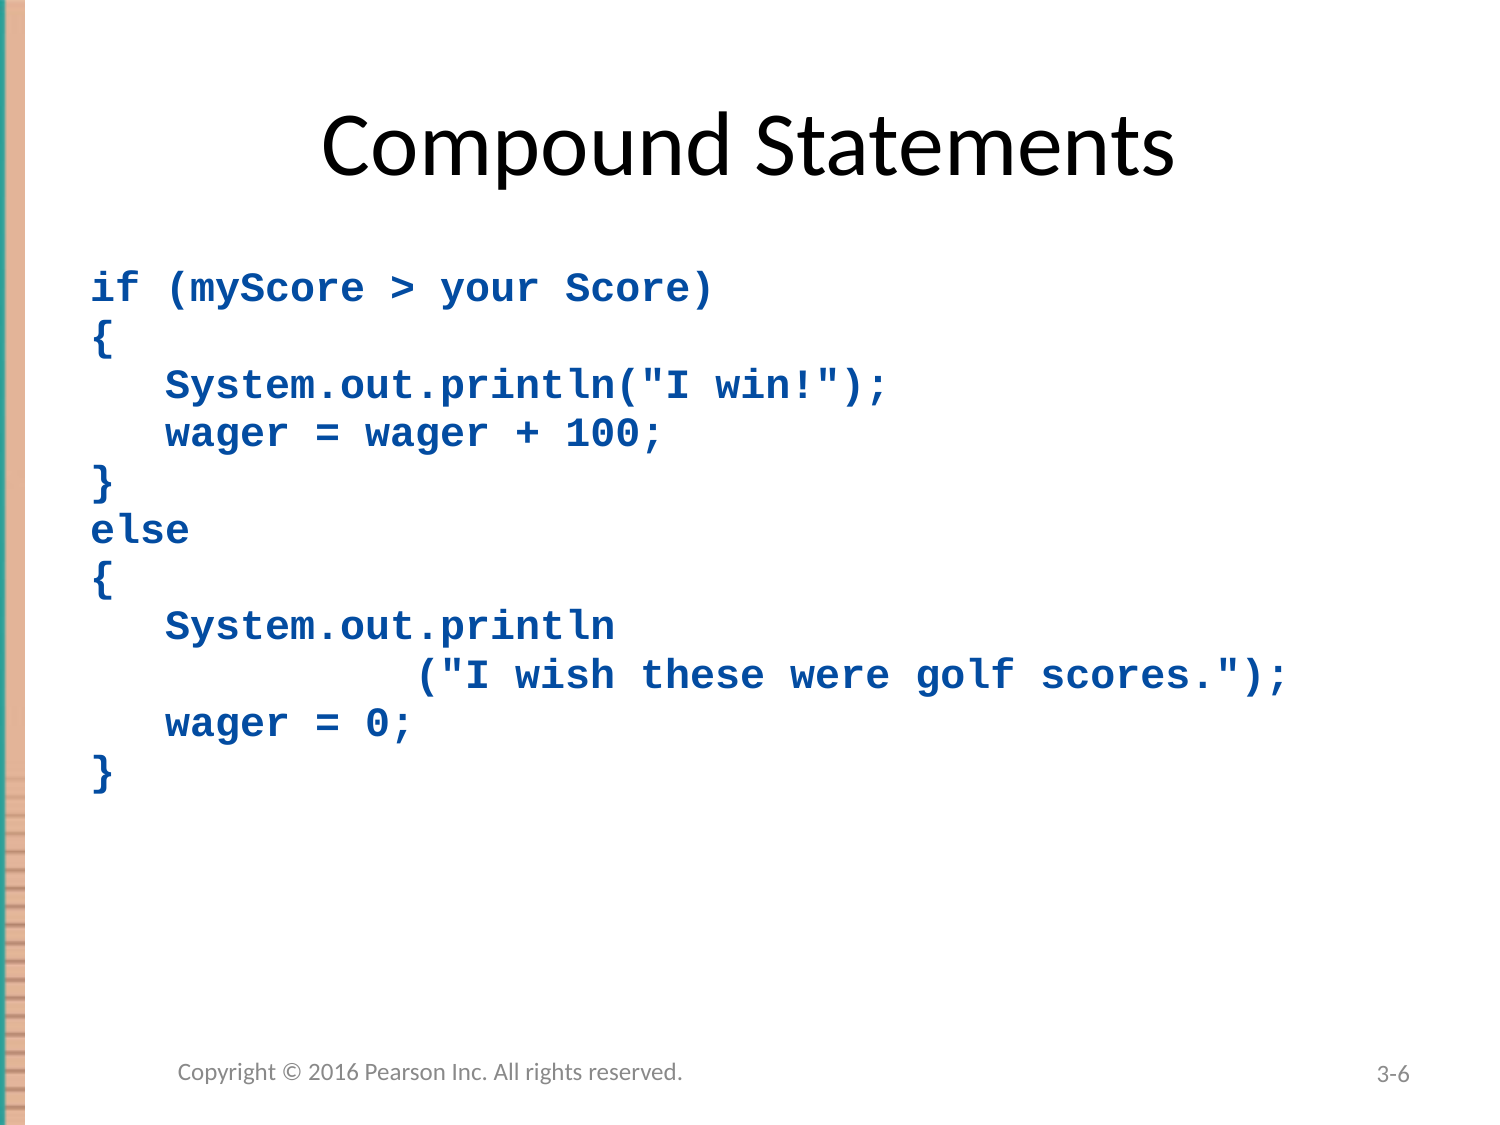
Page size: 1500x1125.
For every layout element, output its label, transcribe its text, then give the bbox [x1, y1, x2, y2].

list if (myScore > your Score) { System.out.println("I win!"); wager = wager + 100; } else { System.out.println ("I wish these were golf scores."); wager = 0; } [75, 262, 1425, 1005]
picture [0, 0, 25, 1125]
slide_number 3-6 [1074, 1042, 1425, 1103]
title Compound Statements [75, 45, 1425, 233]
footer Copyright © 2016 Pearson Inc. All rights reserved. [75, 1040, 788, 1100]
